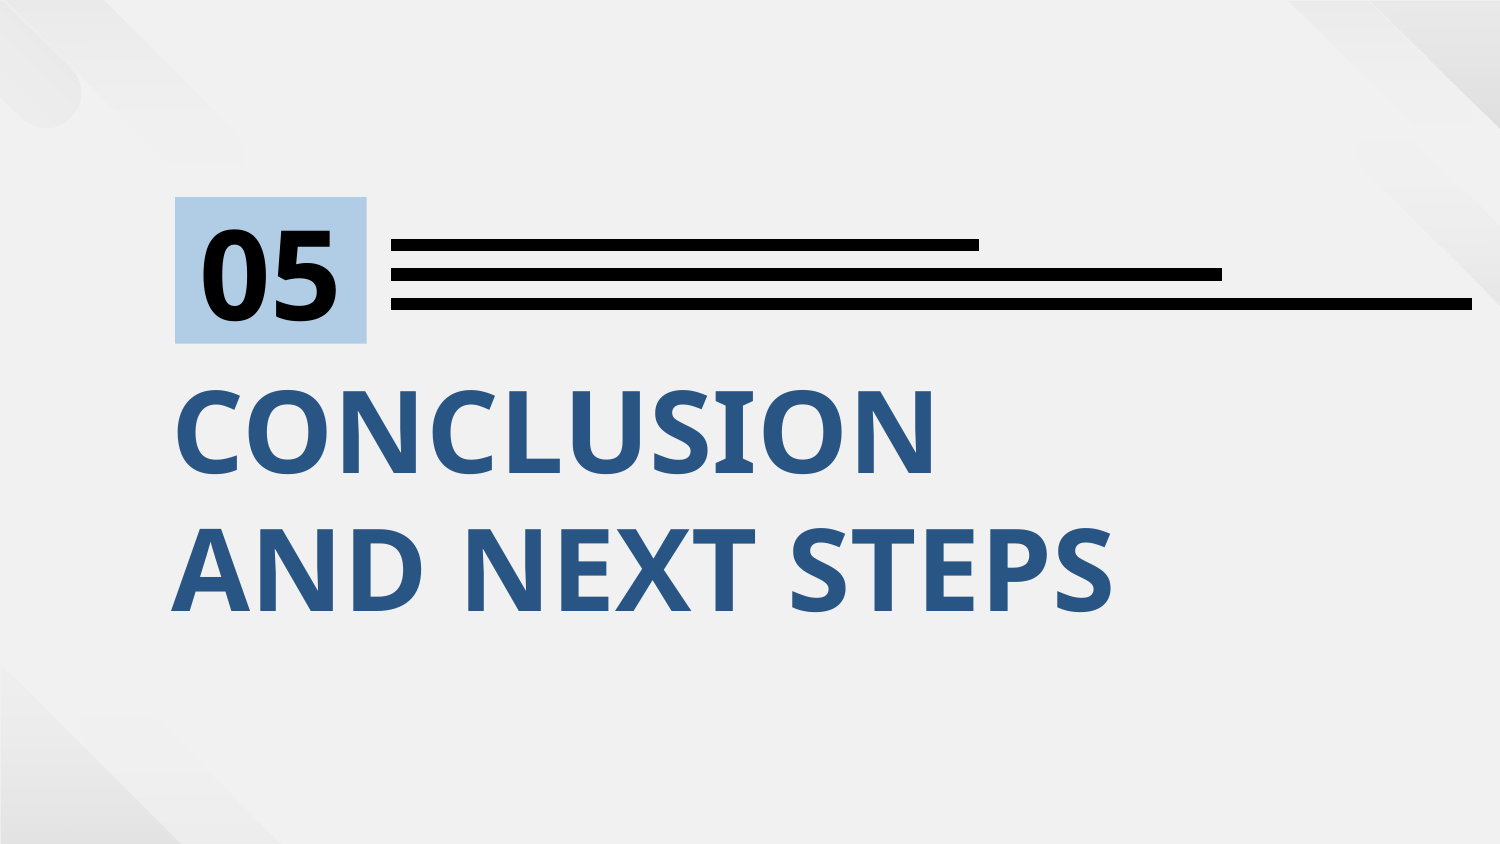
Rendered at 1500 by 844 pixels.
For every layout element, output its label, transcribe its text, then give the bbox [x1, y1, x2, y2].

title 05 [175, 197, 367, 344]
title CONCLUSION AND NEXT STEPS [156, 363, 1132, 630]
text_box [390, 244, 1473, 305]
